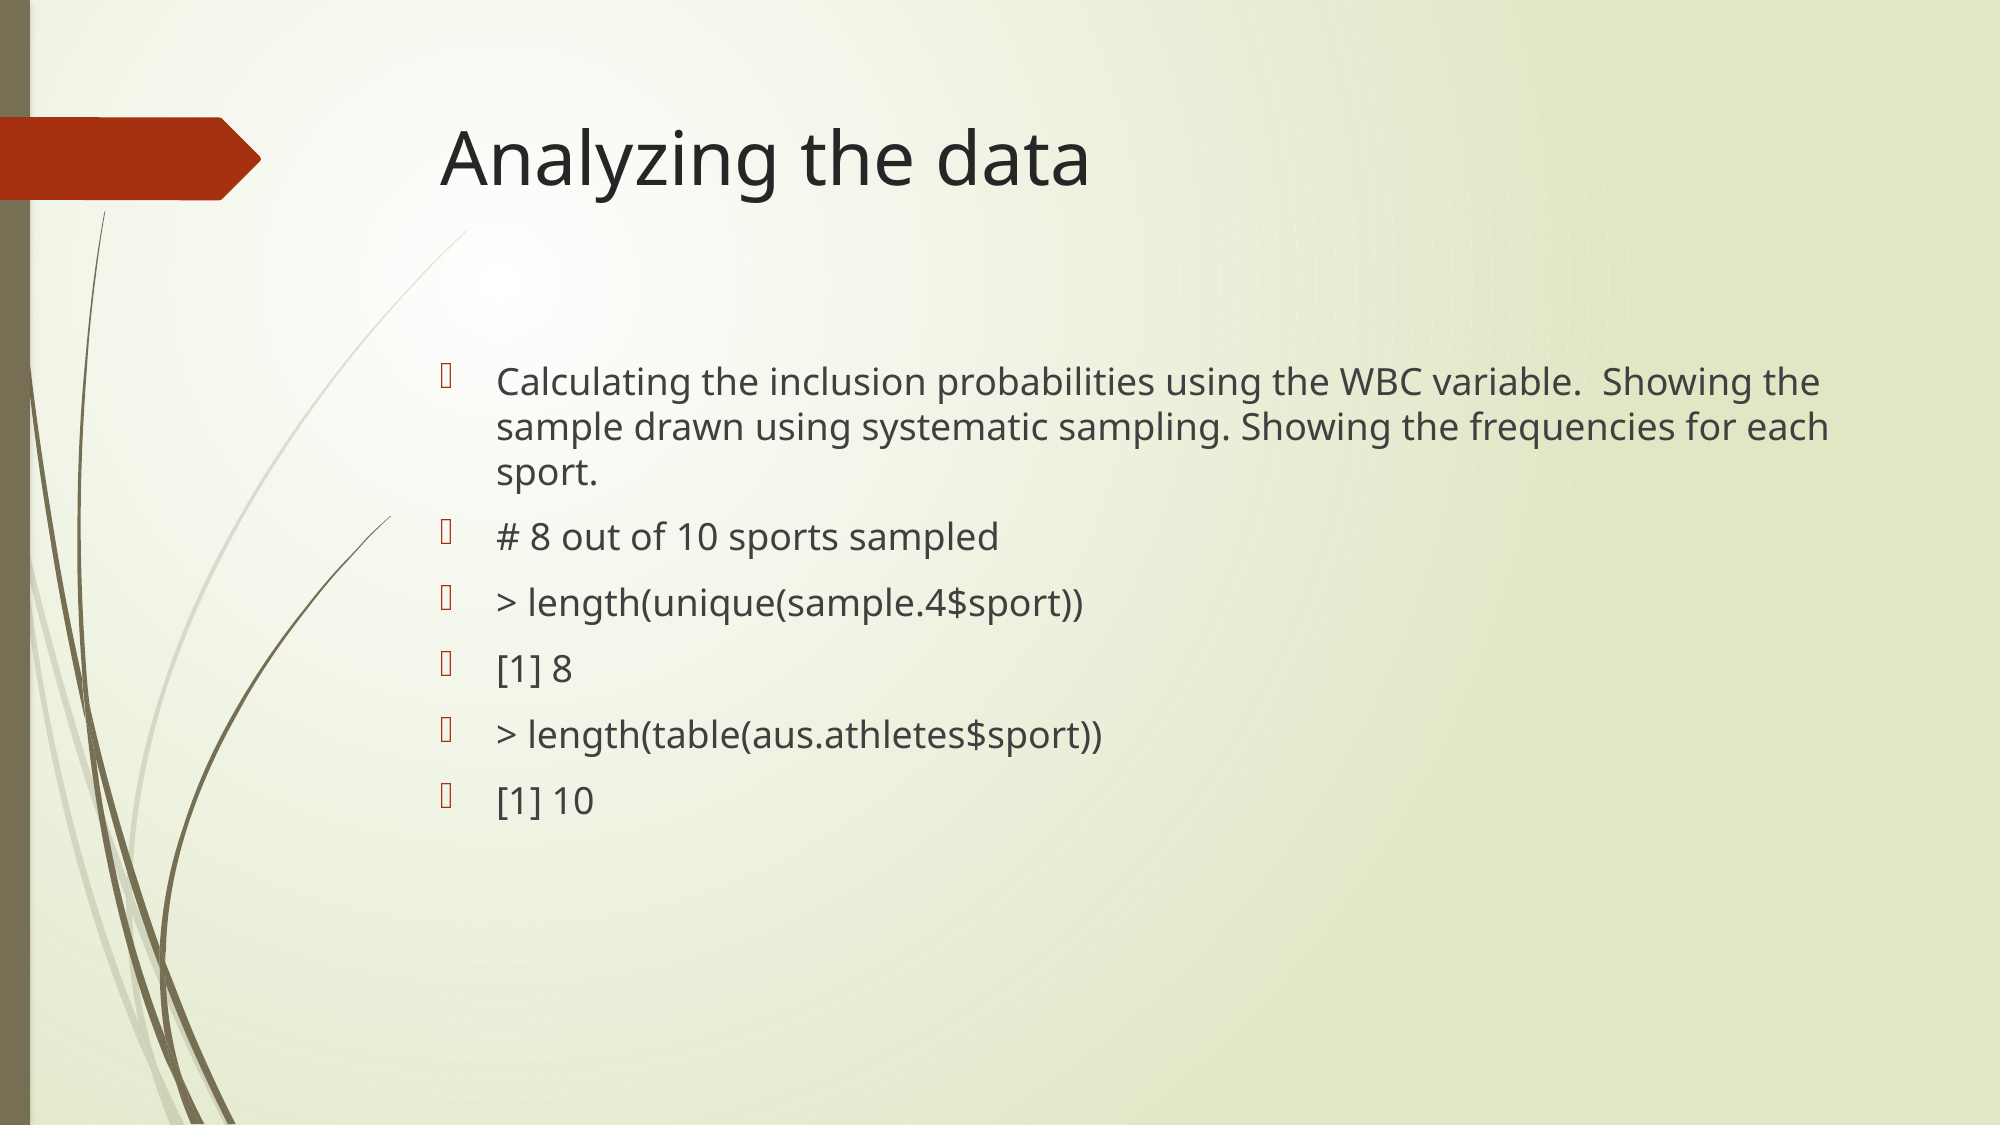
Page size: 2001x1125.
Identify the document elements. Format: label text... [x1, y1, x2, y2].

list Calculating the inclusion probabilities using the WBC variable. Showing the sample drawn using systematic sampling. Showing the frequencies for each sport. # 8 out of 10 sports sampled > length(unique(sample.4$sport)) [1] 8 > length(table(aus.athletes$sport)) [1] 10 [424, 350, 1888, 970]
title Analyzing the data [425, 102, 1888, 313]
